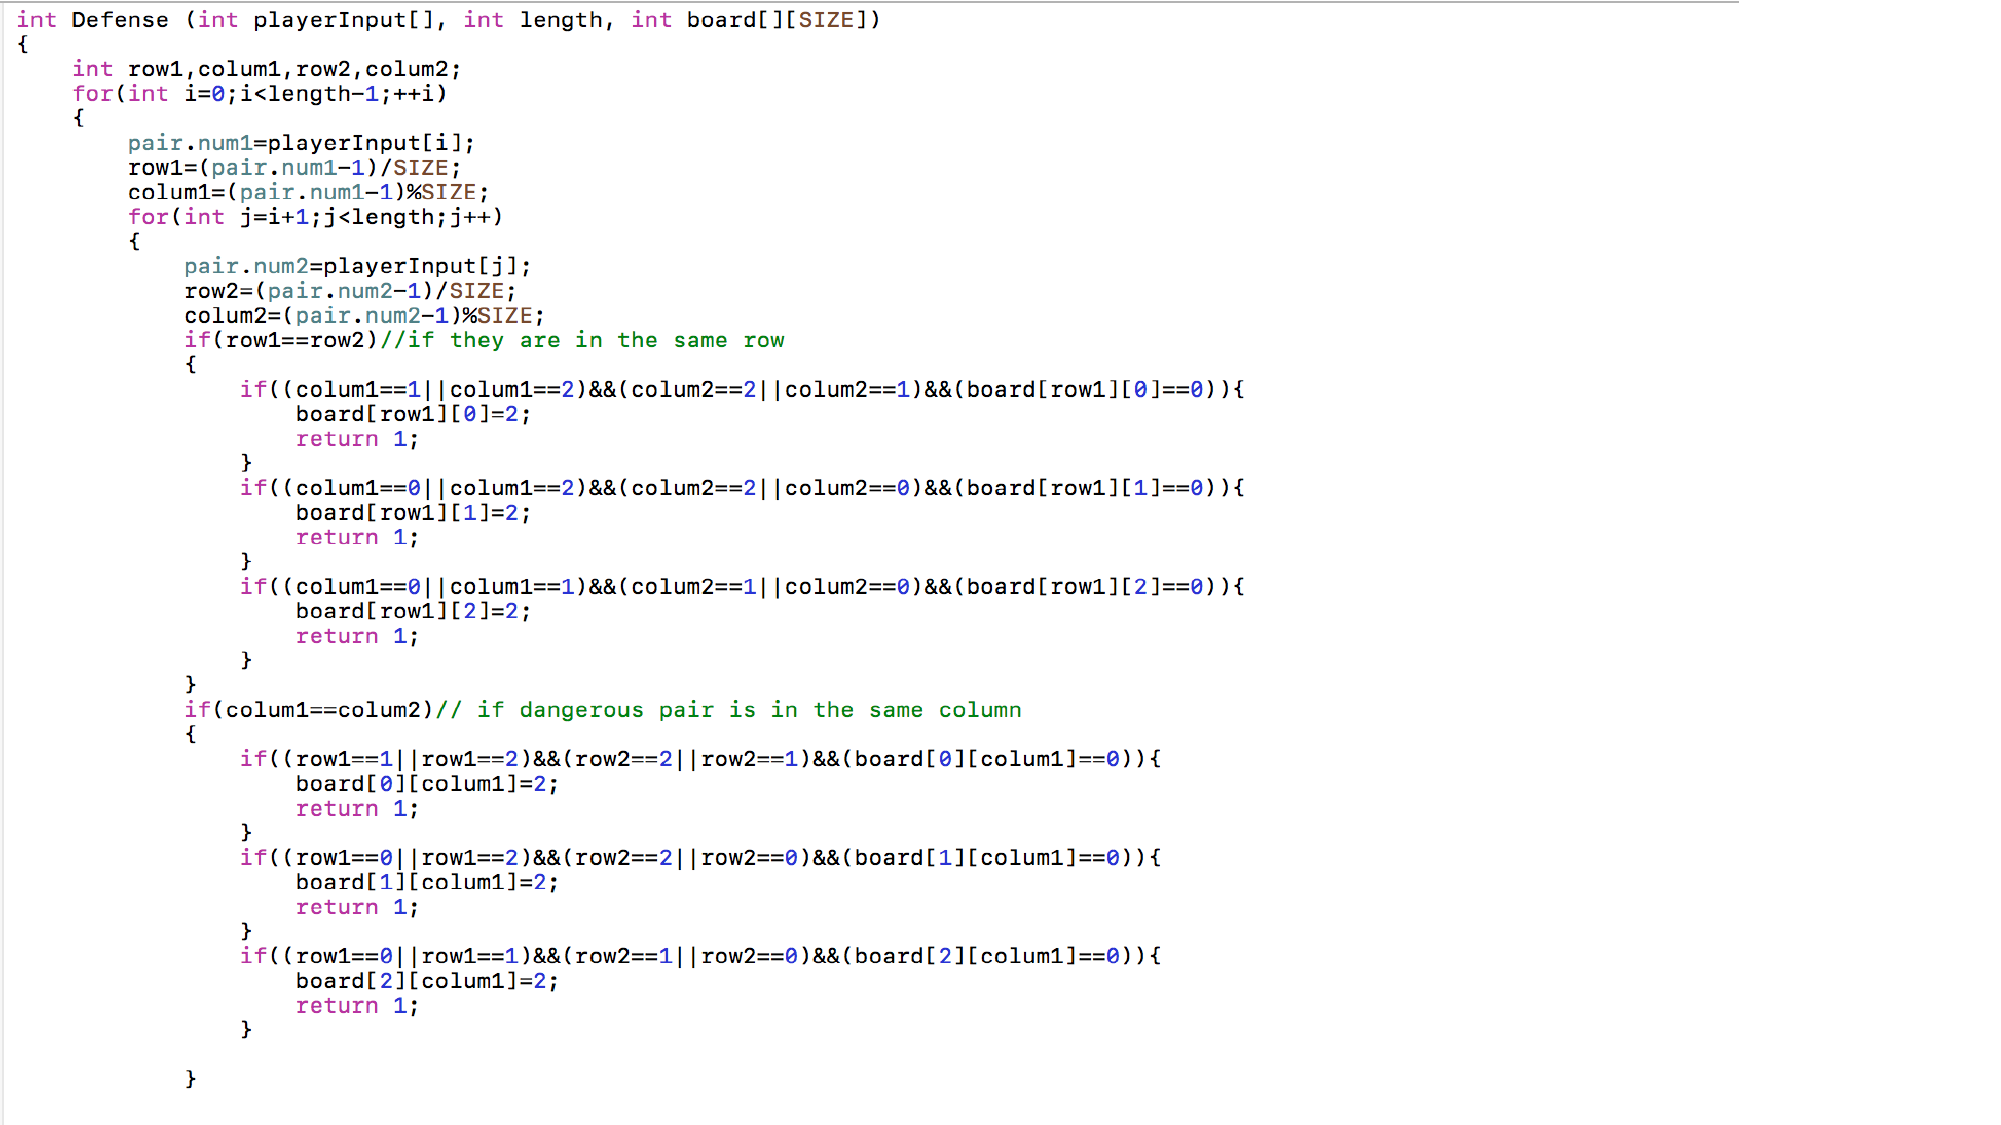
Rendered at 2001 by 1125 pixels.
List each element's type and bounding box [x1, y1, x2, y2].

list [0, 0, 1739, 1125]
